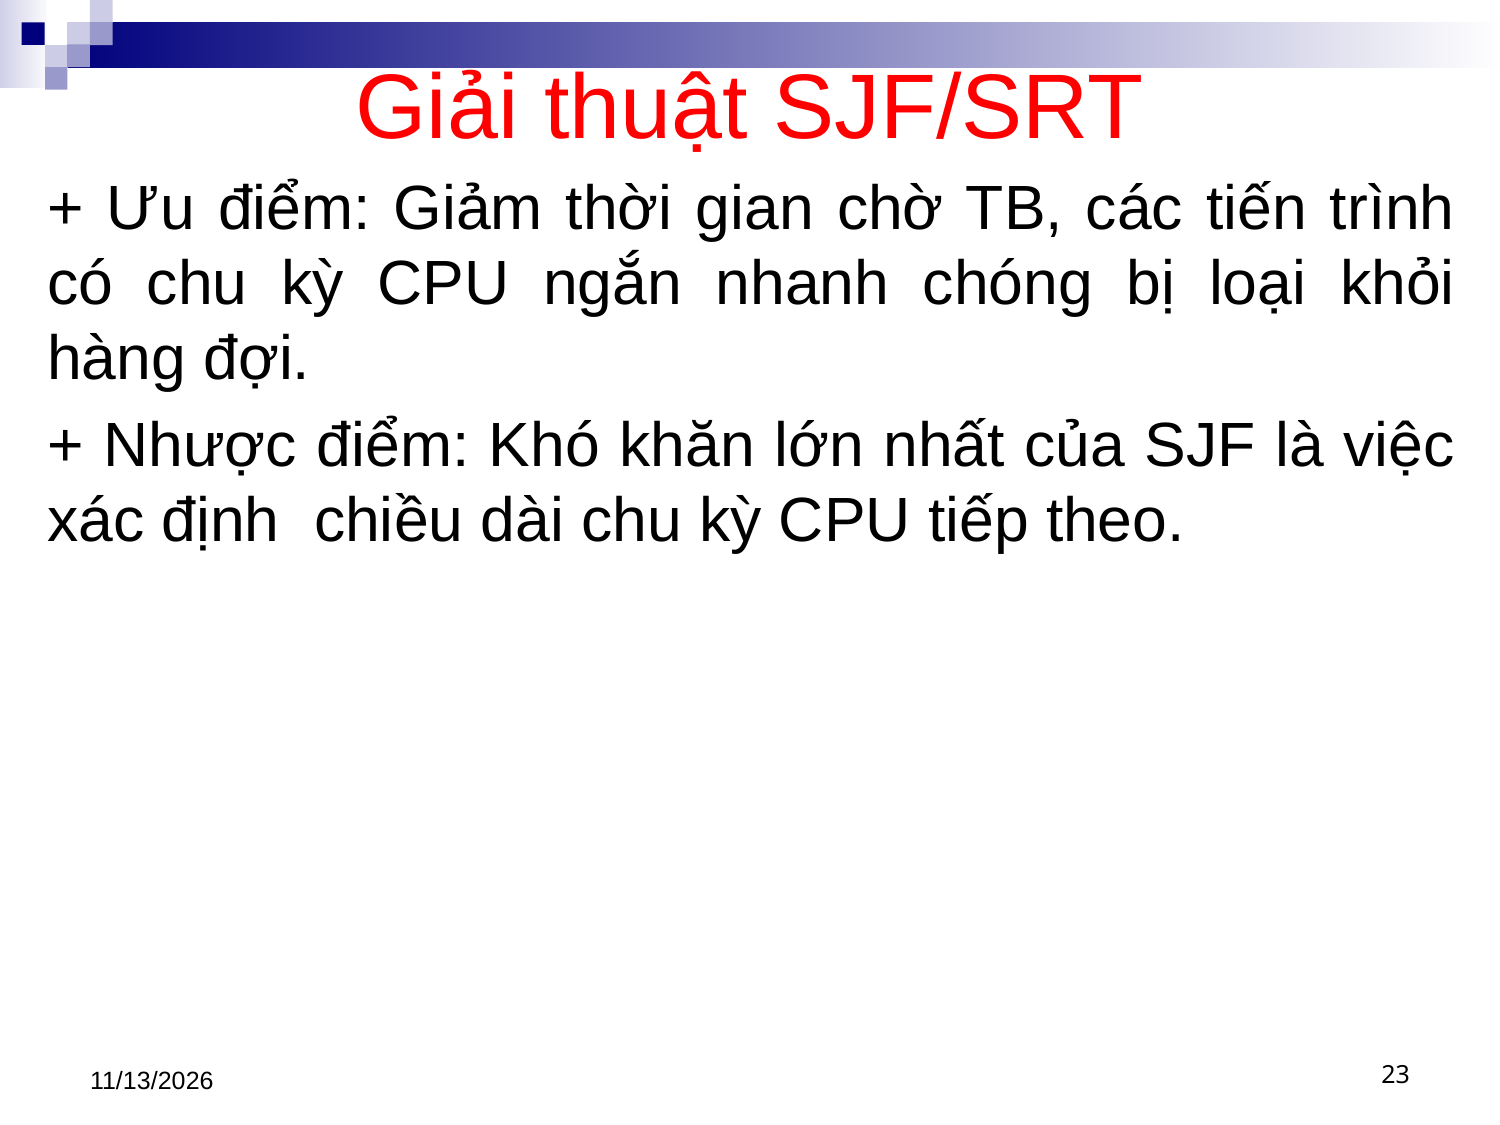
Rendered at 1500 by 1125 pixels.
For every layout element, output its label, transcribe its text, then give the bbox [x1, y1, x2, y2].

list + Ưu điểm: Giảm thời gian chờ TB, các tiến trình có chu kỳ CPU ngắn nhanh chóng bị loại khỏi hàng đợi. + Nhược điểm: Khó khăn lớn nhất của SJF là việc xác định chiều dài chu kỳ CPU tiếp theo. [32, 159, 1473, 1035]
title Giải thuật SJF/SRT [74, 40, 1426, 159]
slide_number 23 [1074, 1024, 1426, 1101]
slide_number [74, 1024, 426, 1103]
